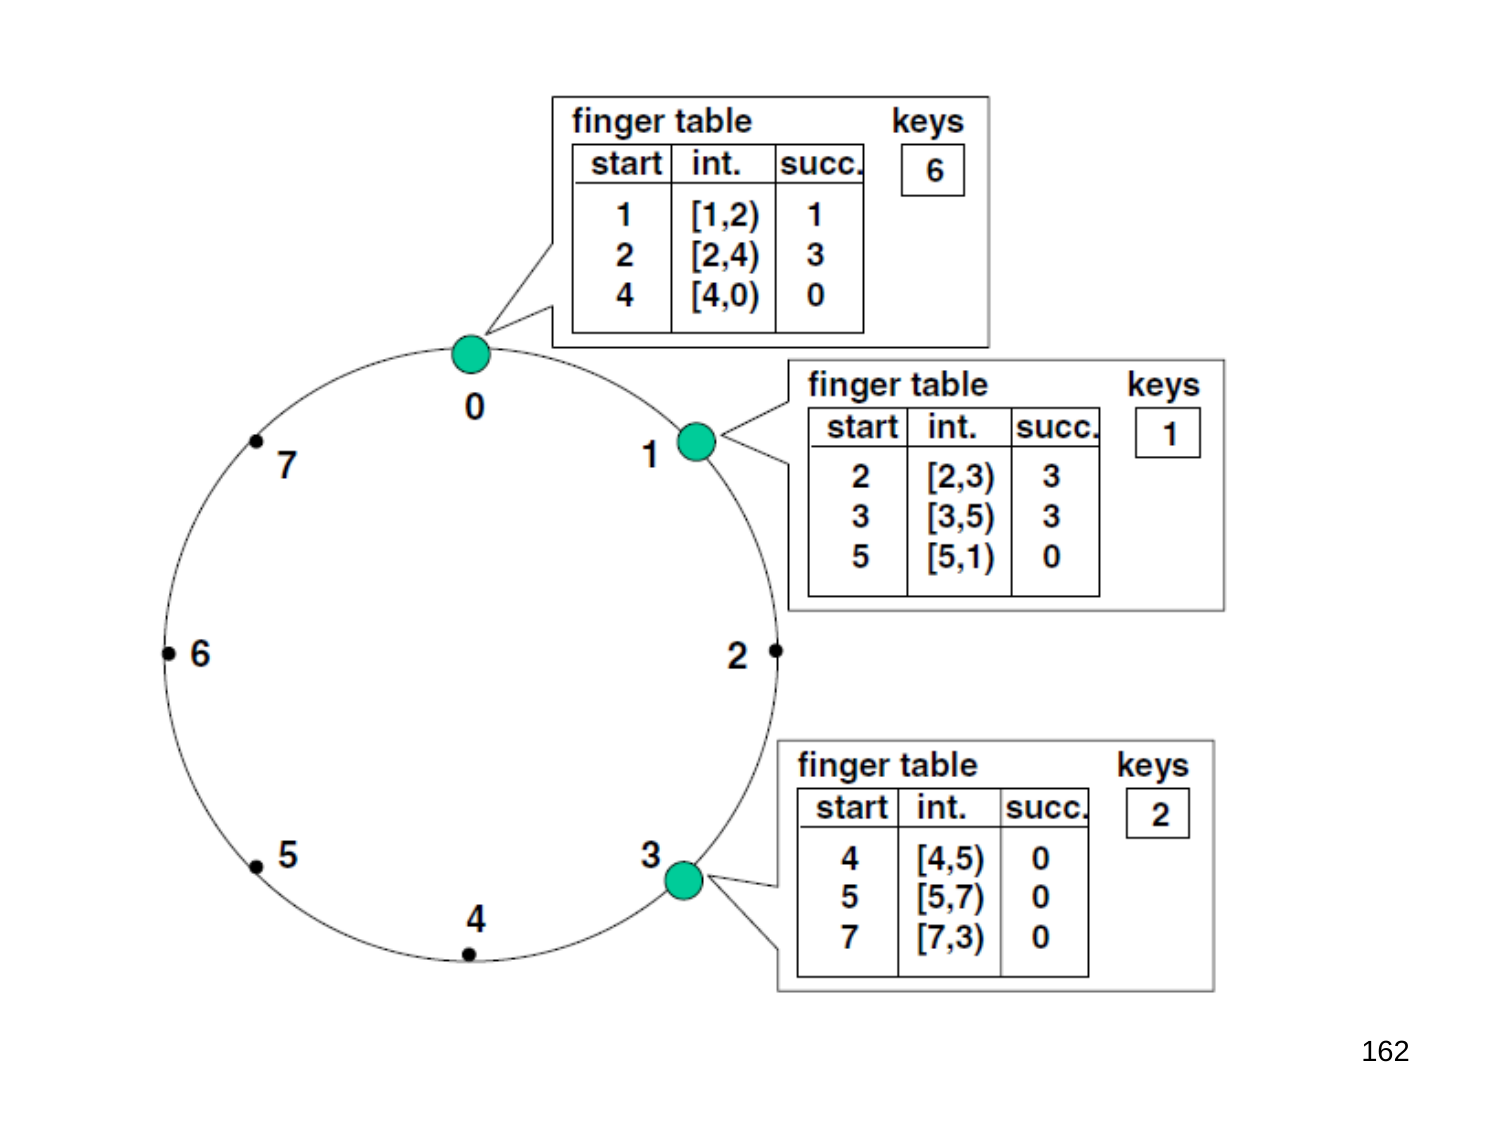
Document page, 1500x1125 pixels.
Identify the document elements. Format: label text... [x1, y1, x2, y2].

picture [81, 58, 1430, 1025]
slide_number 162 [1074, 1033, 1426, 1103]
